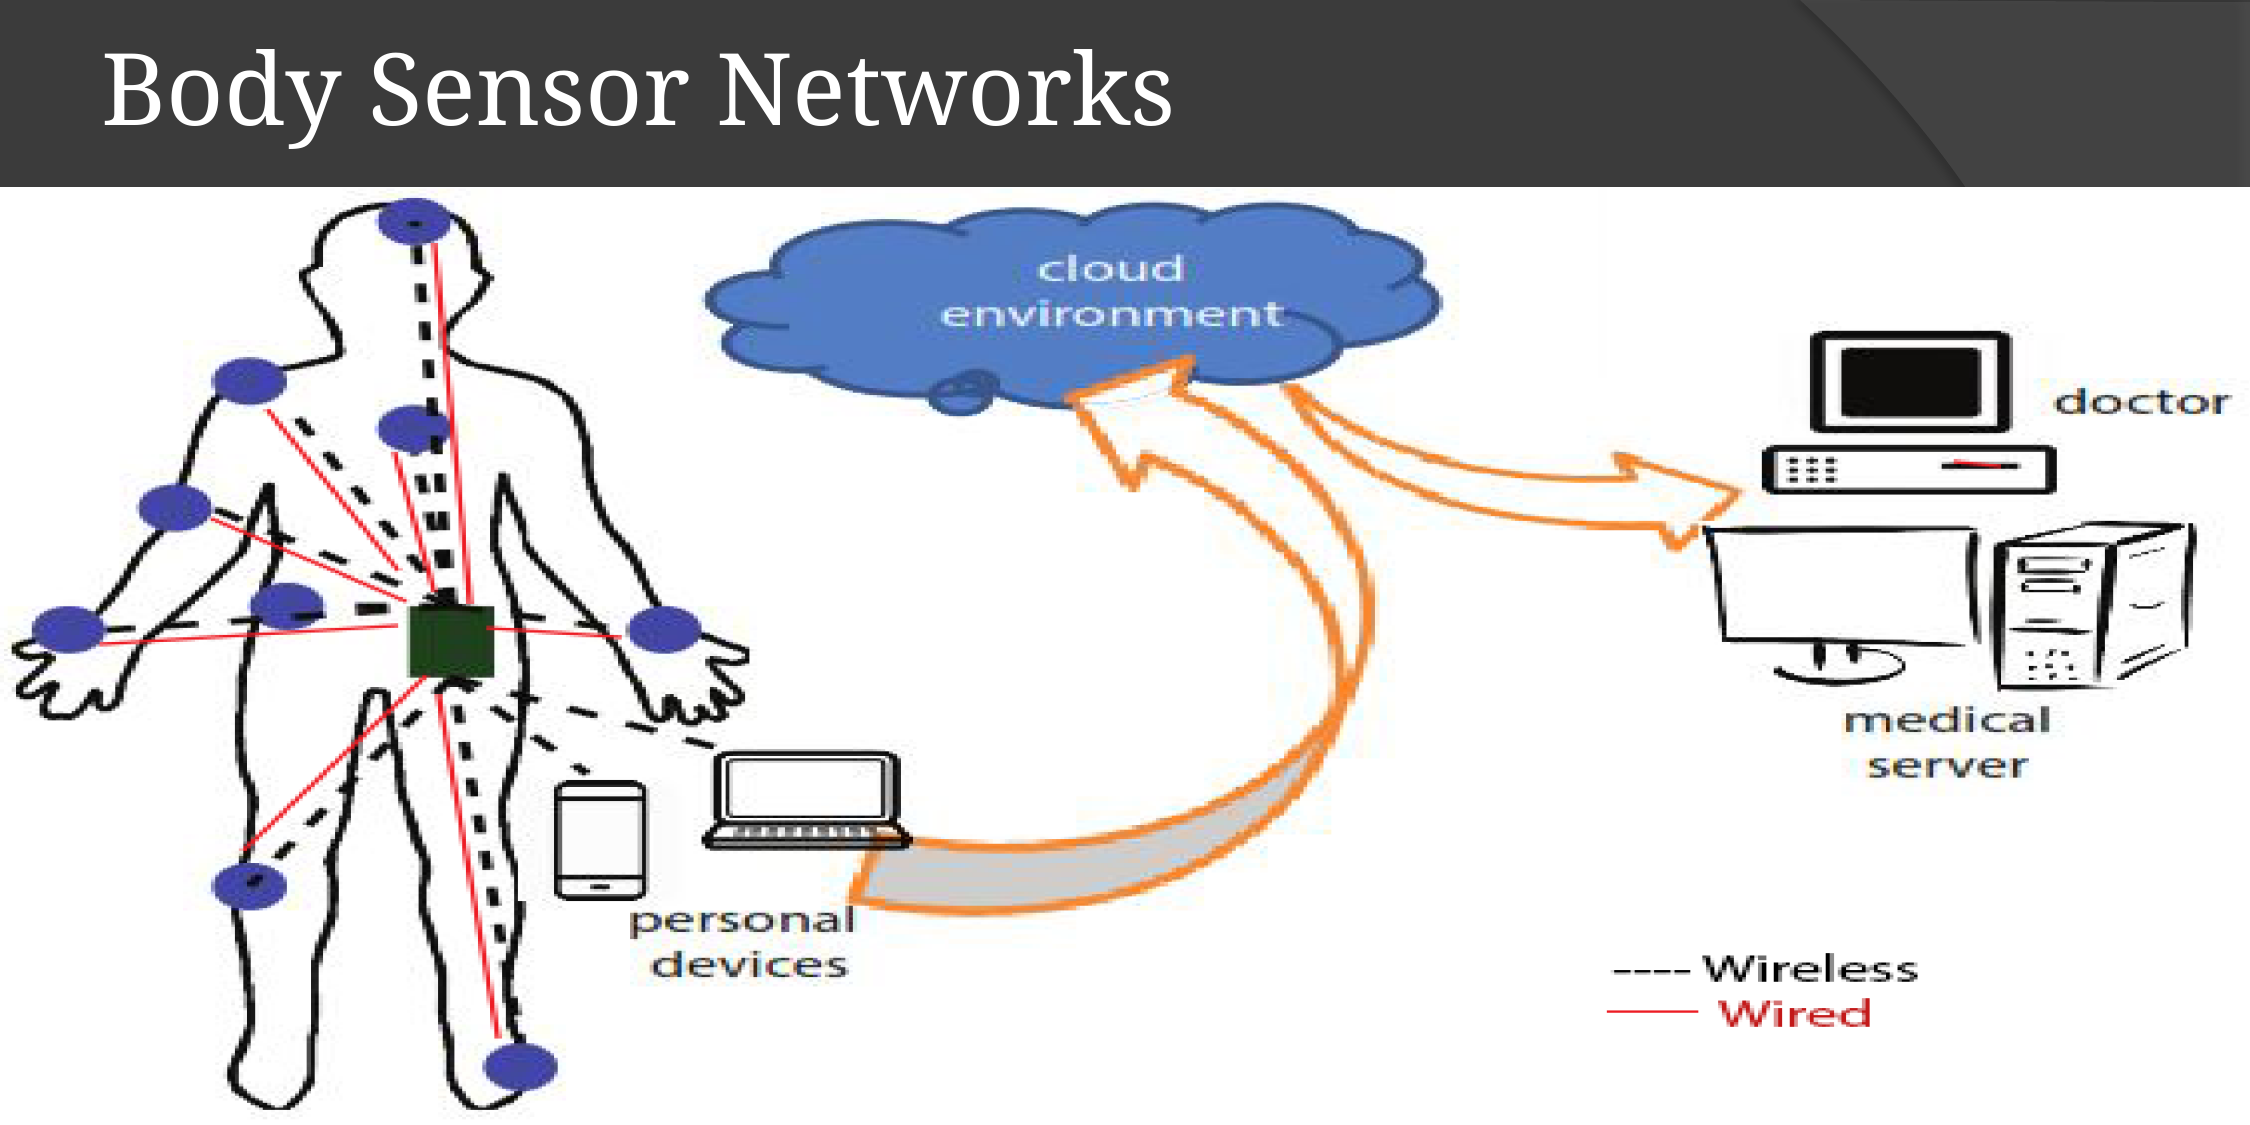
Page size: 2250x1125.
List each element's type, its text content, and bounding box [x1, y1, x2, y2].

picture [0, 187, 2250, 1125]
title Body Sensor Networks [93, 24, 1932, 145]
